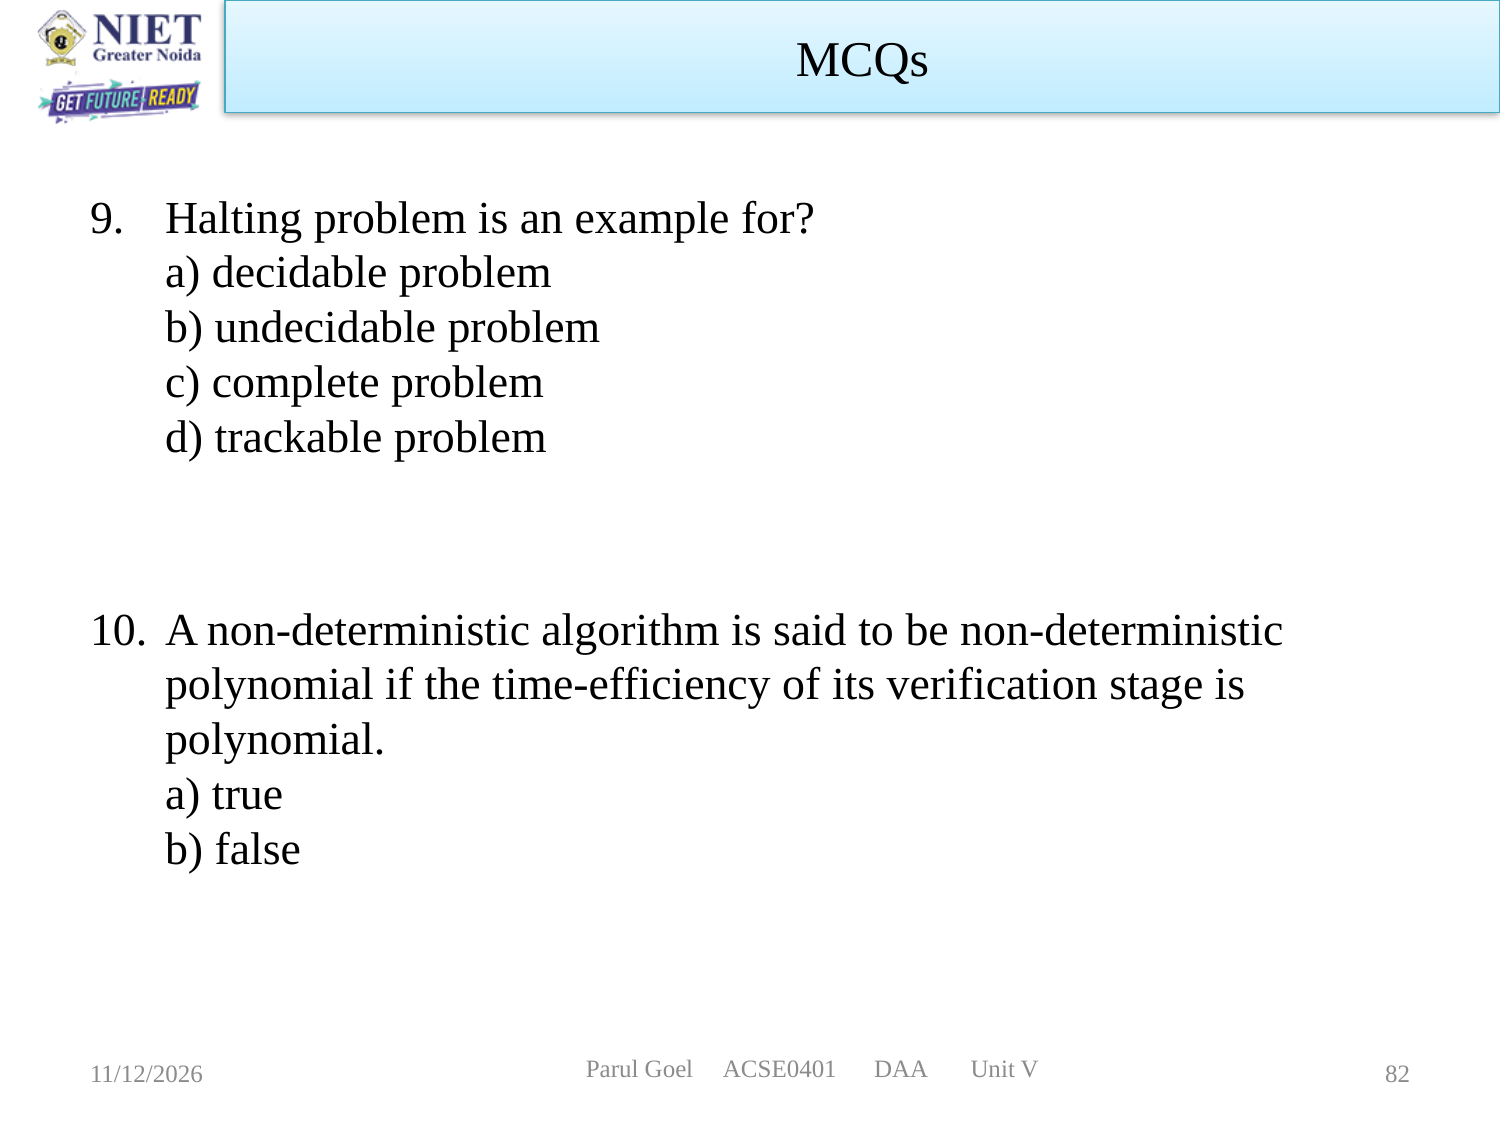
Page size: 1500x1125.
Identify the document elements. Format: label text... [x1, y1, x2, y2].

footer Parul Goel ACSE0401 DAA Unit V [412, 1037, 1213, 1098]
list Halting problem is an example for? a) decidable problem b) undecidable problem c) complete problem d) trackable problem A non-deterministic algorithm is said to be non-deterministic polynomial if the time-efficiency of its verification stage is polynomial. a) true b) false [75, 179, 1425, 1029]
slide_number 82 [1074, 1042, 1425, 1103]
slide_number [75, 1042, 425, 1103]
text_box MCQs [238, 0, 1500, 113]
picture [0, 0, 238, 135]
